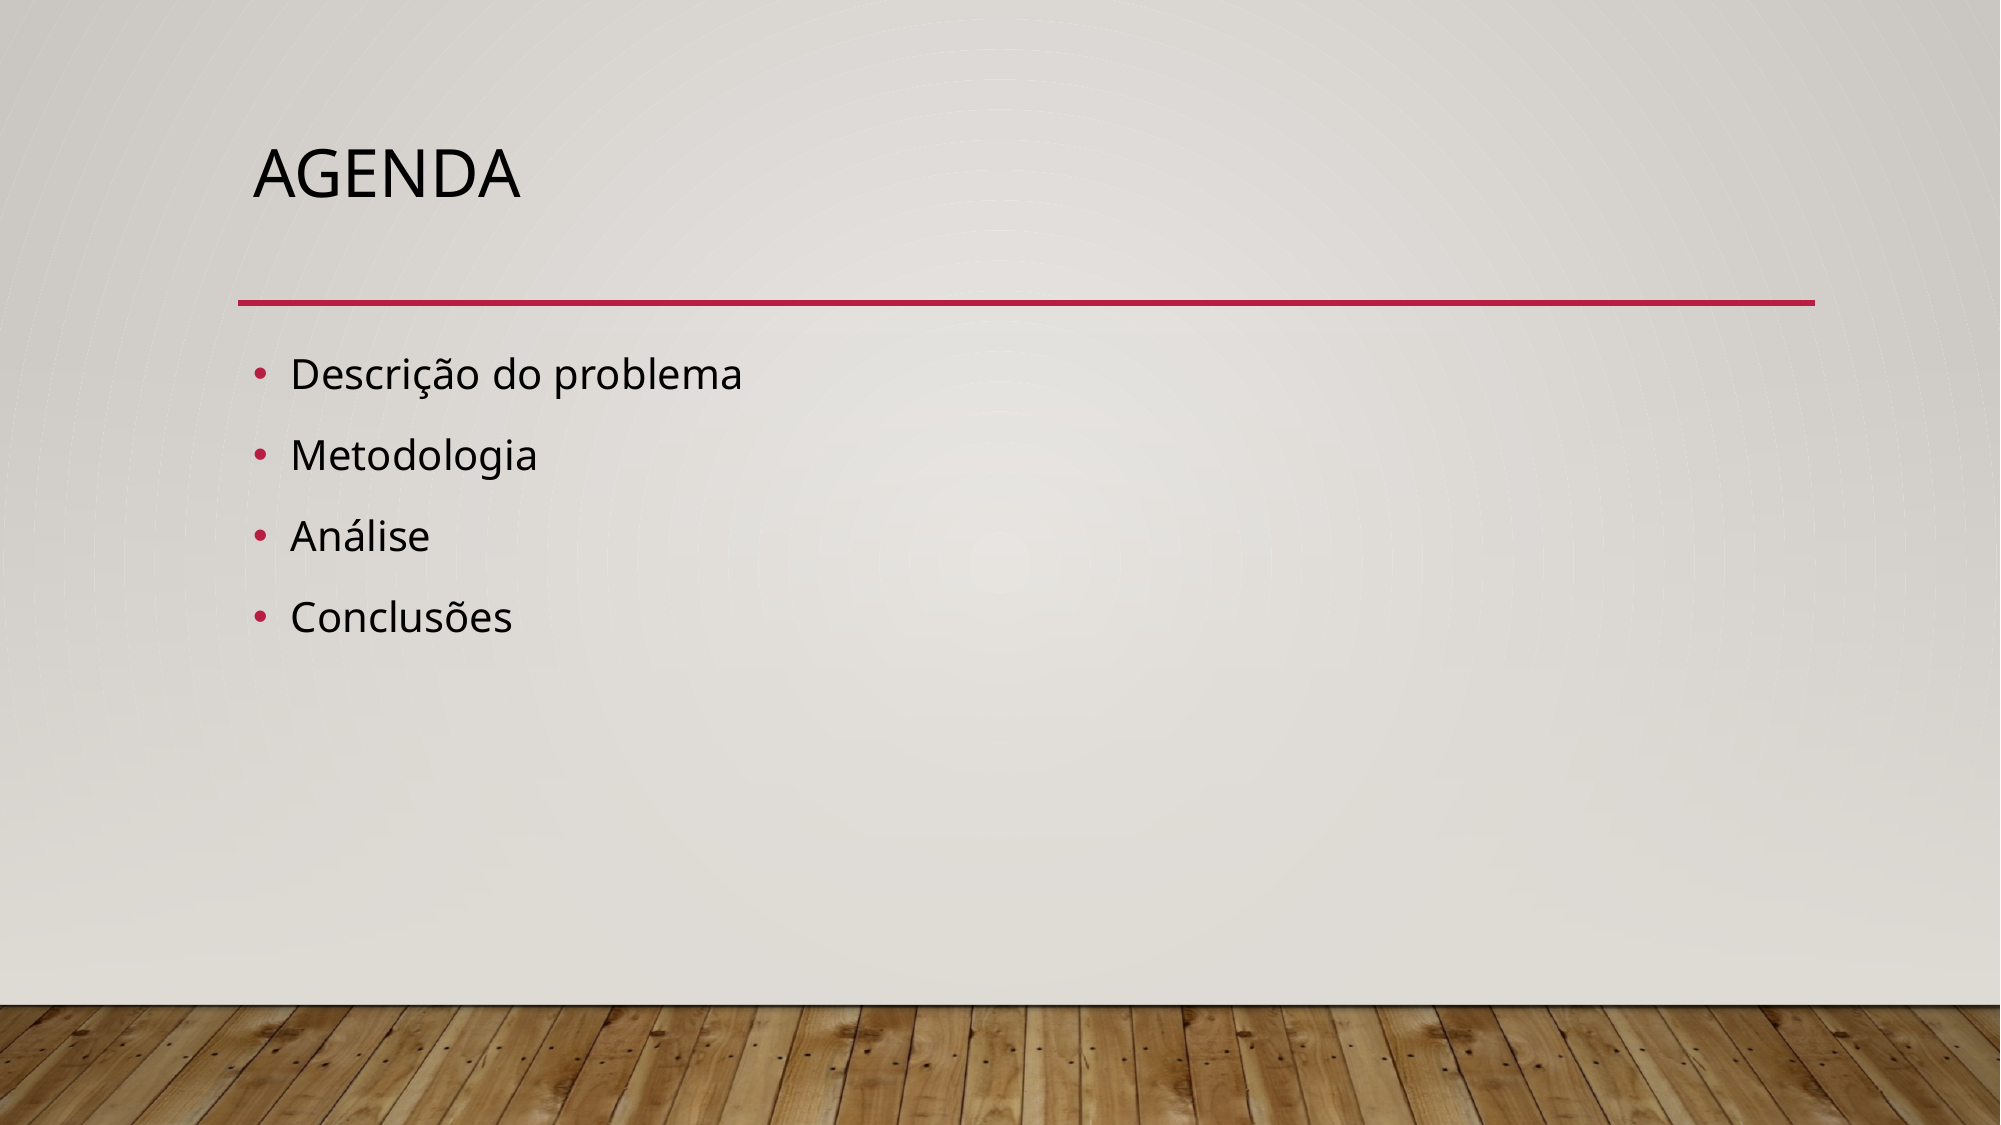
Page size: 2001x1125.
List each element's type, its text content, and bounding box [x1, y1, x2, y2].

title Agenda [238, 131, 1814, 305]
picture [0, 1005, 2000, 1125]
list Descrição do problema Metodologia Análise Conclusões [238, 330, 1814, 897]
